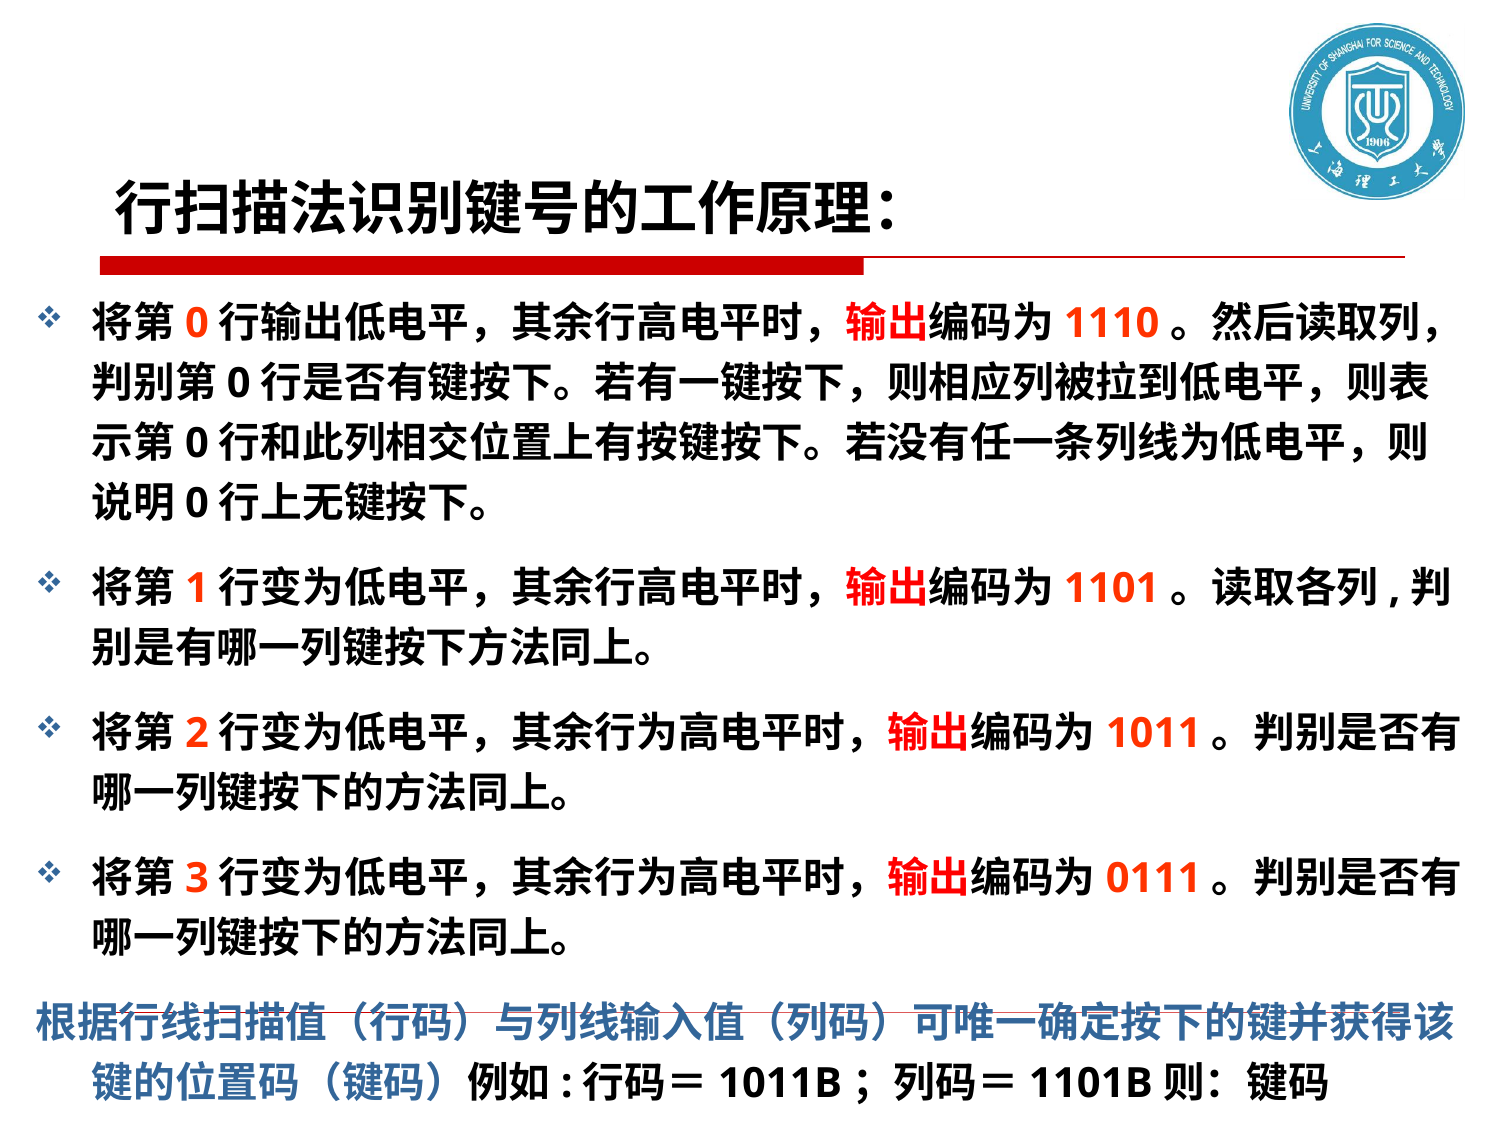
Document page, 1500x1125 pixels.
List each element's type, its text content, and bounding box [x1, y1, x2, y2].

picture [1288, 23, 1466, 200]
text_box 行扫描法识别键号的工作原理： [73, 166, 1386, 249]
text_box 将第0行输出低电平，其余行高电平时，输出编码为1110。然后读取列，判别第0行是否有键按下。若有一键按下，则相应列被拉到低电平，则表示第0行和此列相交位置上有按键按下。若没有任一条列线为低电平，则说明0行上无键按下。 将第1行变为低电平，其余行高电平时，输出编码为1101。读取各列,判别是有哪一列键按下方法同上。 将第2行变为低电平，其余行为高电平时，输出编码为1011。判别是否有哪一列键按下的方法同上。 将第3行变为低电平，其余行为高电平时，输出编码为0111。判别是否有哪一列键按下的方法同上。 根据行线扫描值（行码）与列线输入值（列码）可唯一确定按下的键并获得该键的位置码（键码）例如:行码＝1011B；列码＝1101B则：键码=10111101B [20, 278, 1480, 1125]
